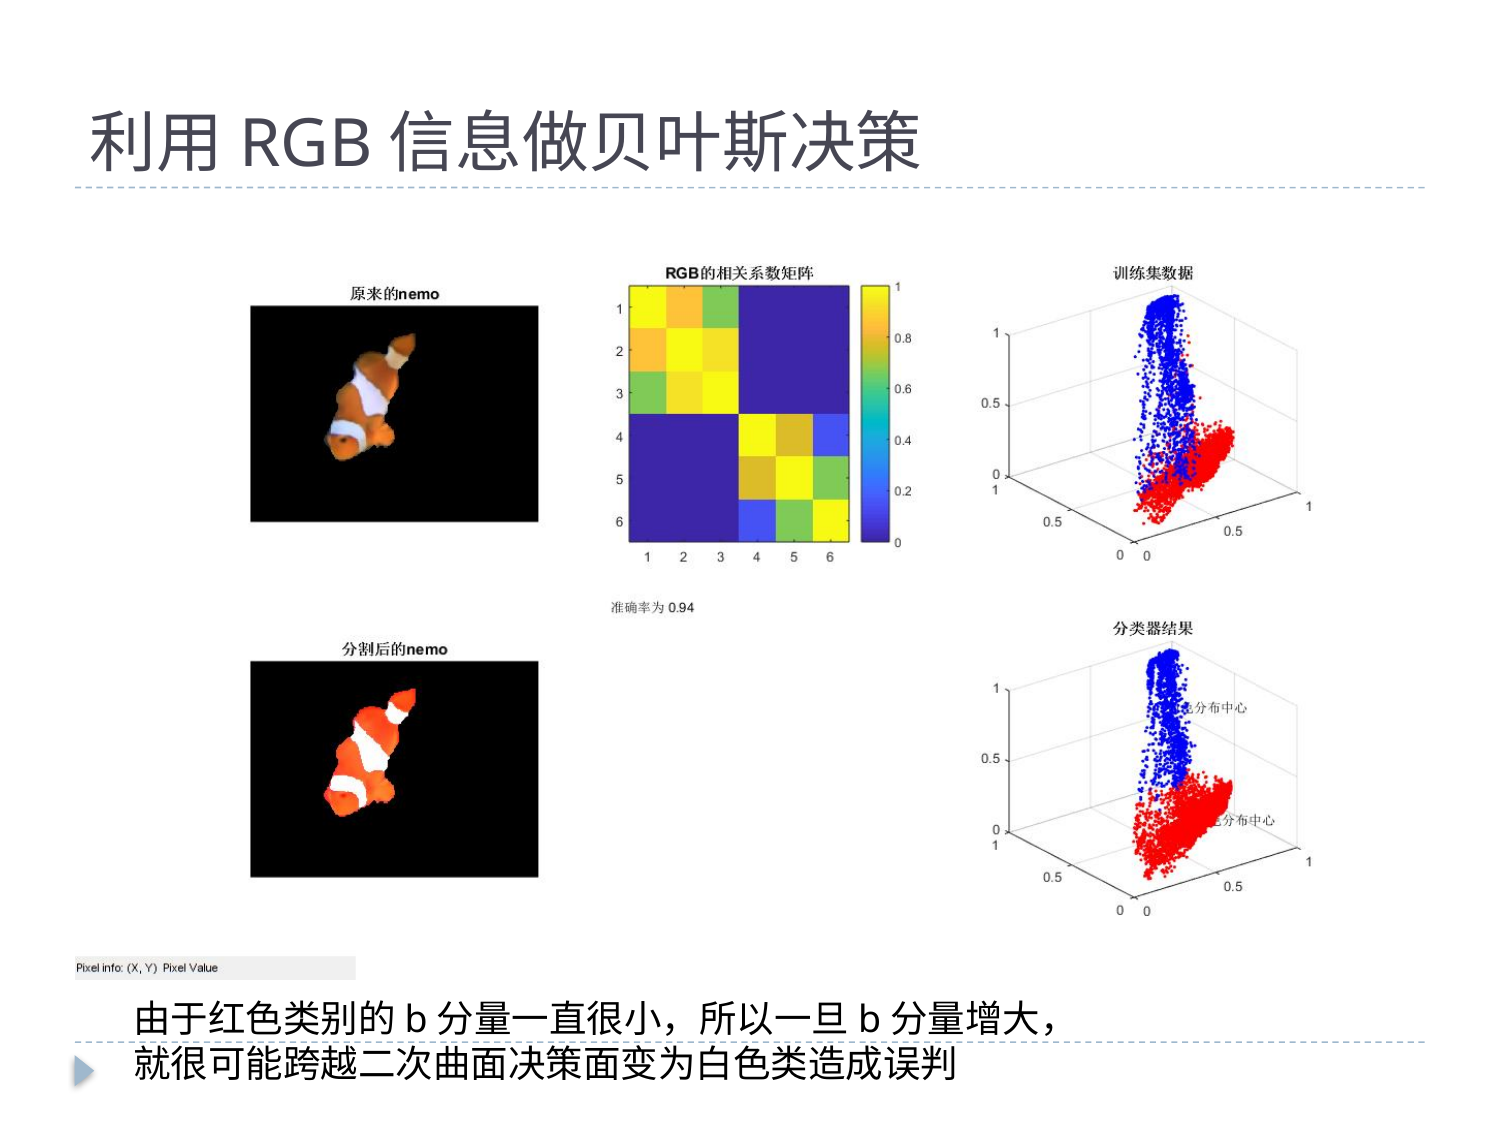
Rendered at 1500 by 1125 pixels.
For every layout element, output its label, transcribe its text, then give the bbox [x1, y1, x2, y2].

text_box 由于红色类别的b分量一直很小，所以一旦b分量增大， 就很可能跨越二次曲面决策面变为白色类造成误判 [118, 993, 1093, 1093]
title 利用RGB信息做贝叶斯决策 [75, 24, 1425, 188]
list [74, 229, 1426, 980]
